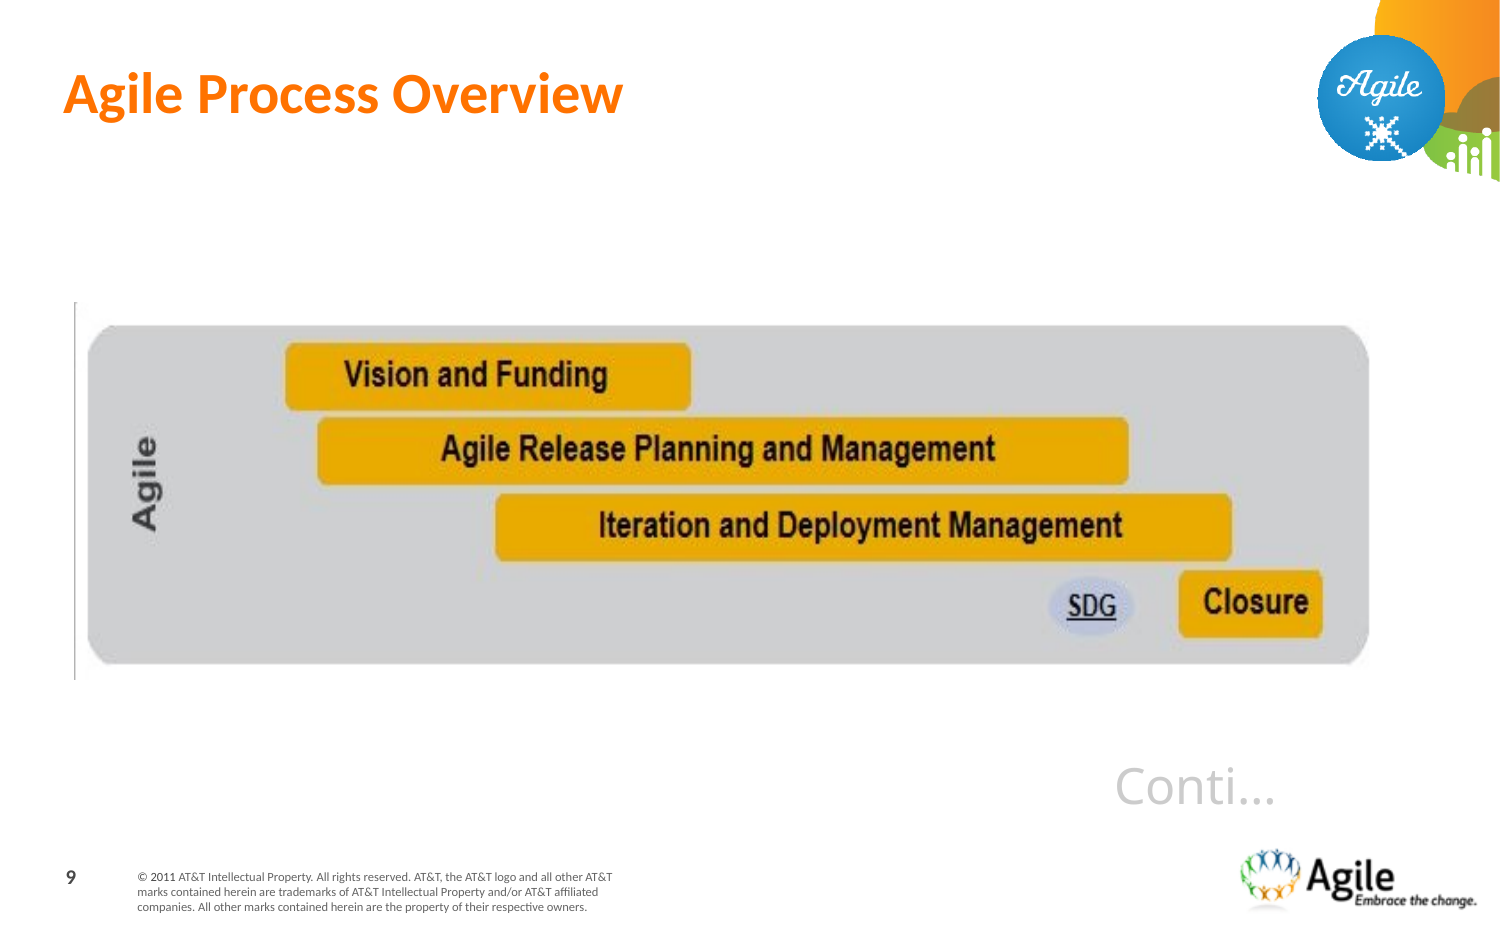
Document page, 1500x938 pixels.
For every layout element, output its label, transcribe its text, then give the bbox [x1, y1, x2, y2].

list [74, 302, 1390, 680]
text_box Conti… [1099, 747, 1293, 822]
title Agile Process Overview [63, 51, 1401, 198]
picture [1317, 0, 1500, 209]
picture [1233, 839, 1481, 918]
slide_number 9 [65, 863, 129, 885]
